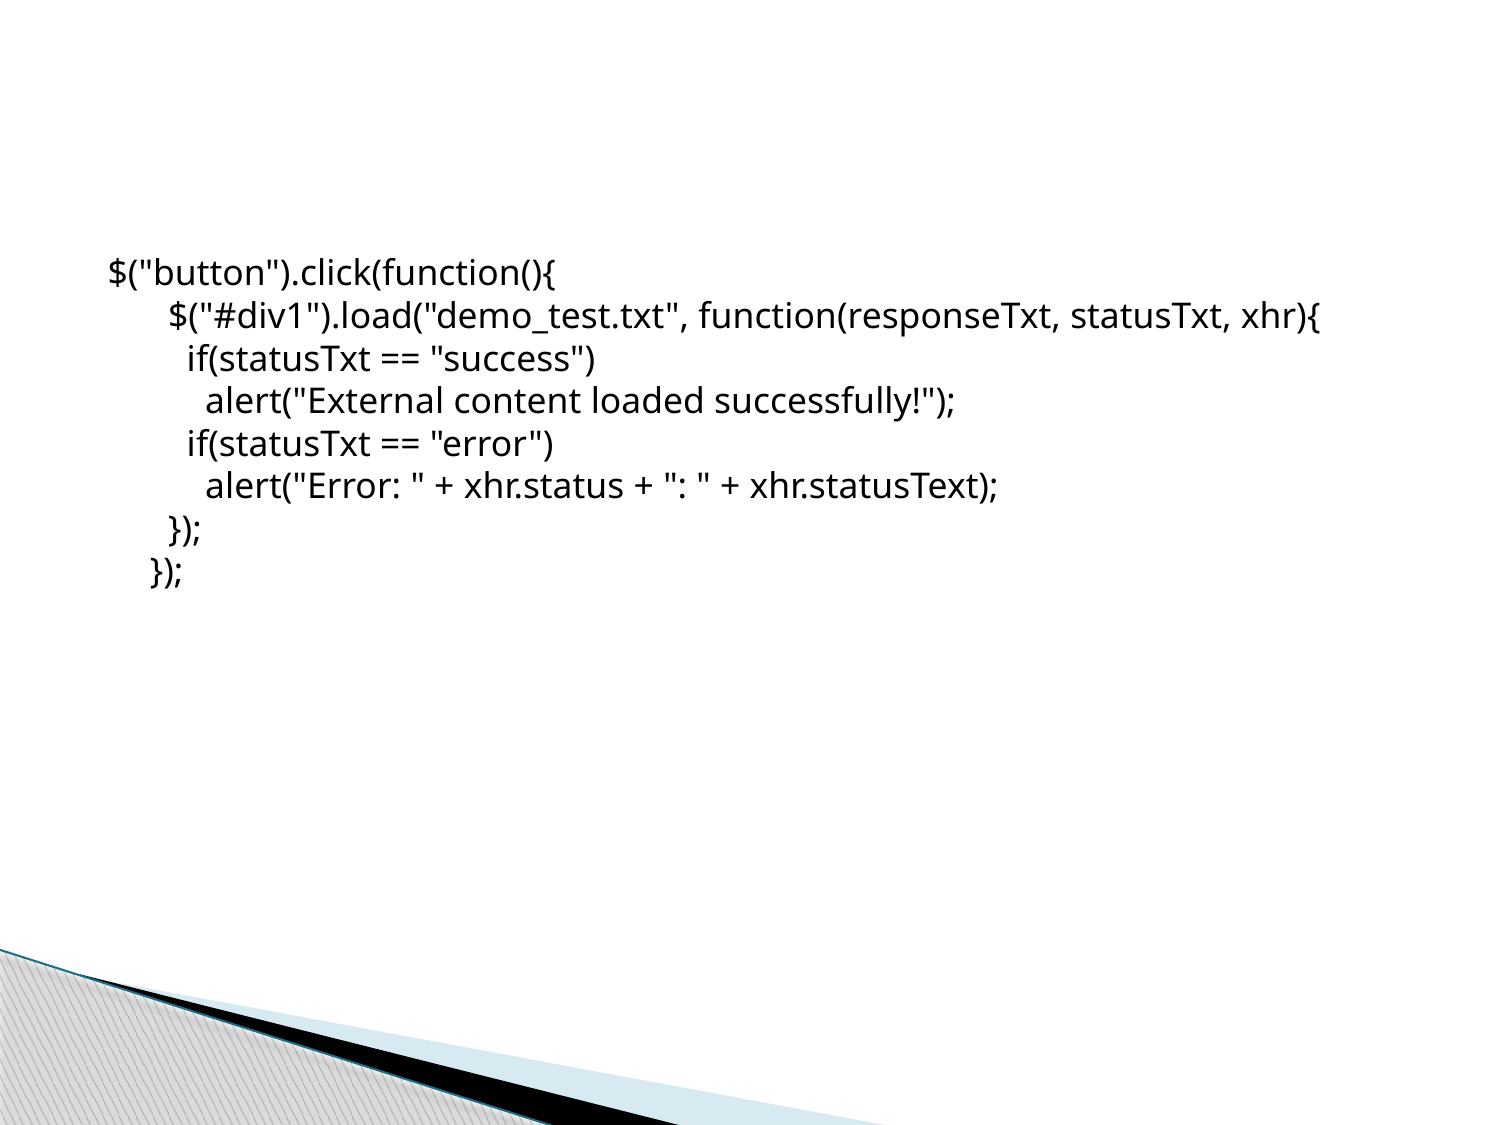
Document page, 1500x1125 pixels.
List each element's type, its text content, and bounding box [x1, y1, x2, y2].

list $("button").click(function(){ $("#div1").load("demo_test.txt", function(responseTxt, statusTxt, xhr){ if(statusTxt == "success") alert("External content loaded successfully!"); if(statusTxt == "error") alert("Error: " + xhr.status + ": " + xhr.statusText); }); }); [75, 243, 1425, 986]
